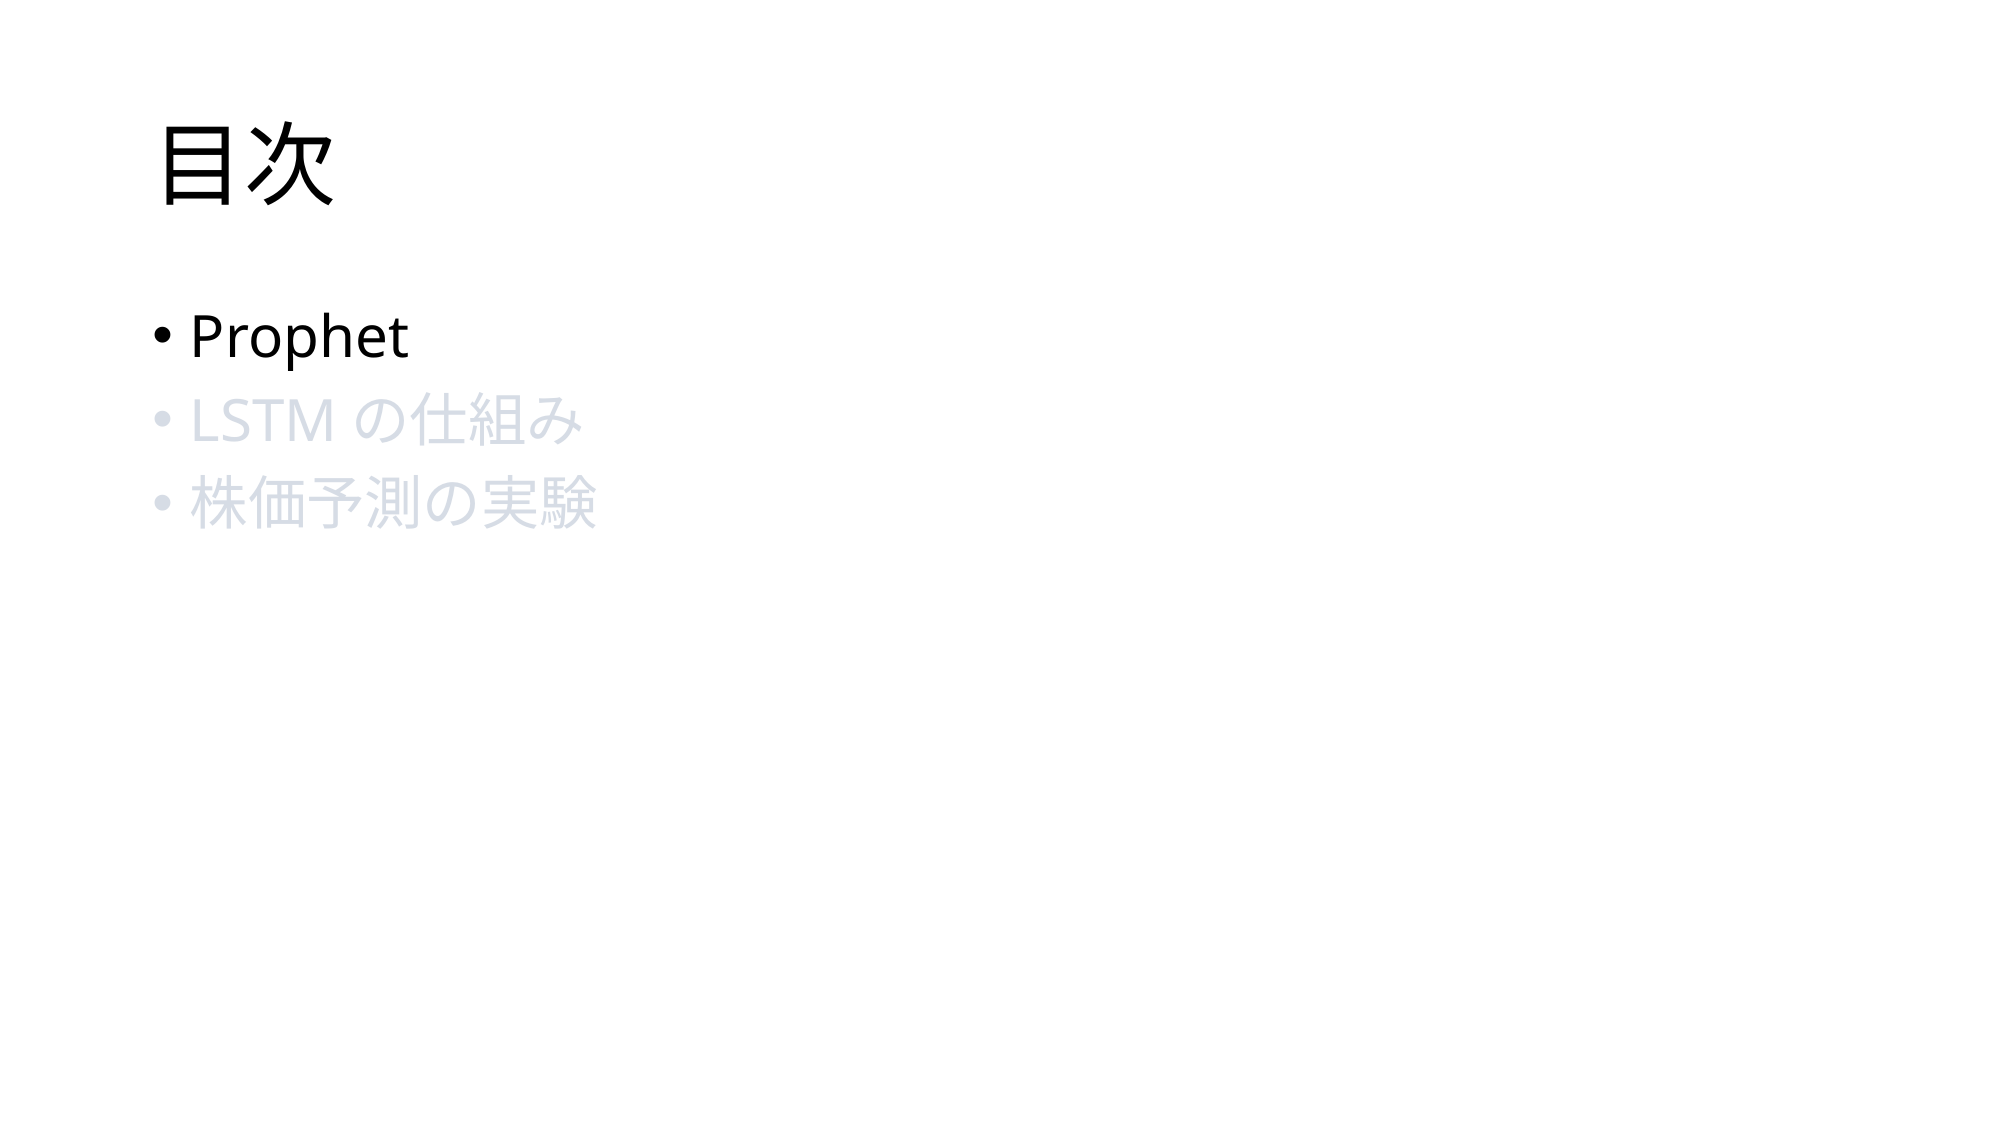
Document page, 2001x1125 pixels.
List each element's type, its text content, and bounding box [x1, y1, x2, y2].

title 目次 [137, 59, 1863, 278]
list Prophet LSTMの仕組み 株価予測の実験 [137, 299, 1863, 1014]
